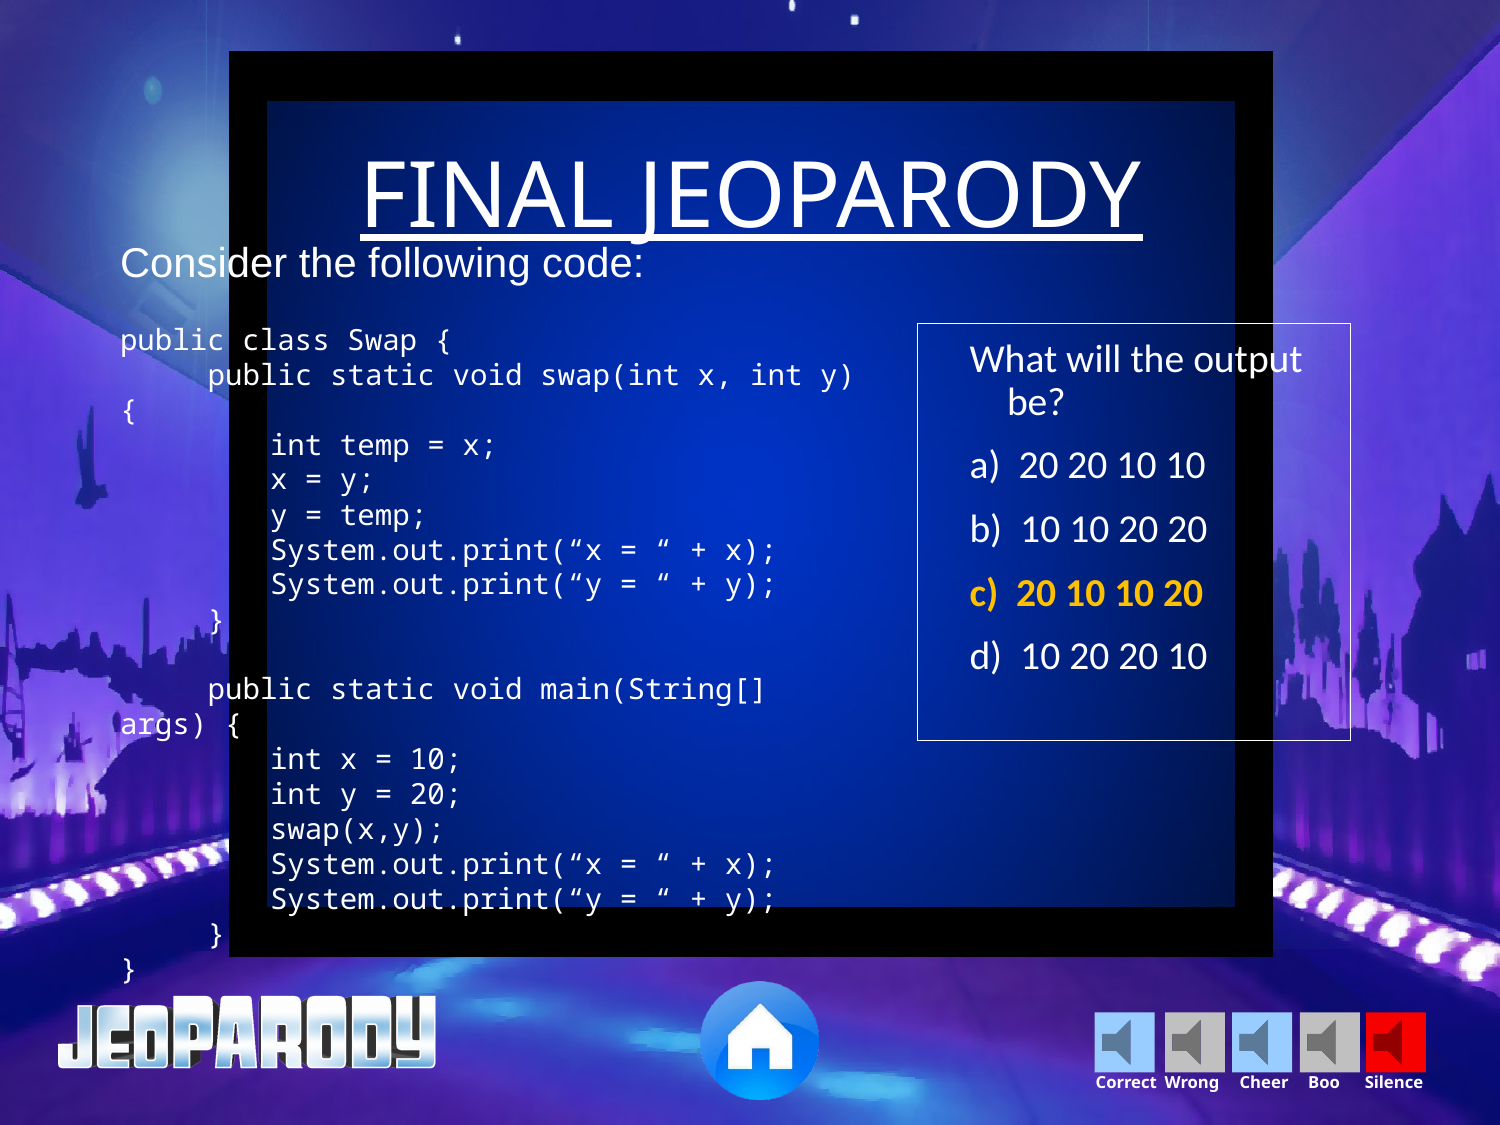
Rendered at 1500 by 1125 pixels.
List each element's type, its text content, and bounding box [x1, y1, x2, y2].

text_box FINAL JEOPARODY [130, 128, 1372, 253]
text_box Consider the following code: public class Swap { public static void swap(int x, int y) { int temp = x; x = y; y = temp; System.out.print(“x = “ + x); System.out.print(“y = “ + y); } public static void main(String[] args) { int x = 10; int y = 20; swap(x,y); System.out.print(“x = “ + x); System.out.print(“y = “ + y); } } [105, 228, 885, 993]
text_box What will the output be? a) 20 20 10 10 b) 10 10 20 20 c) 20 10 10 20 d) 10 20 20 10 [917, 323, 1351, 741]
picture [0, 0, 1500, 1125]
